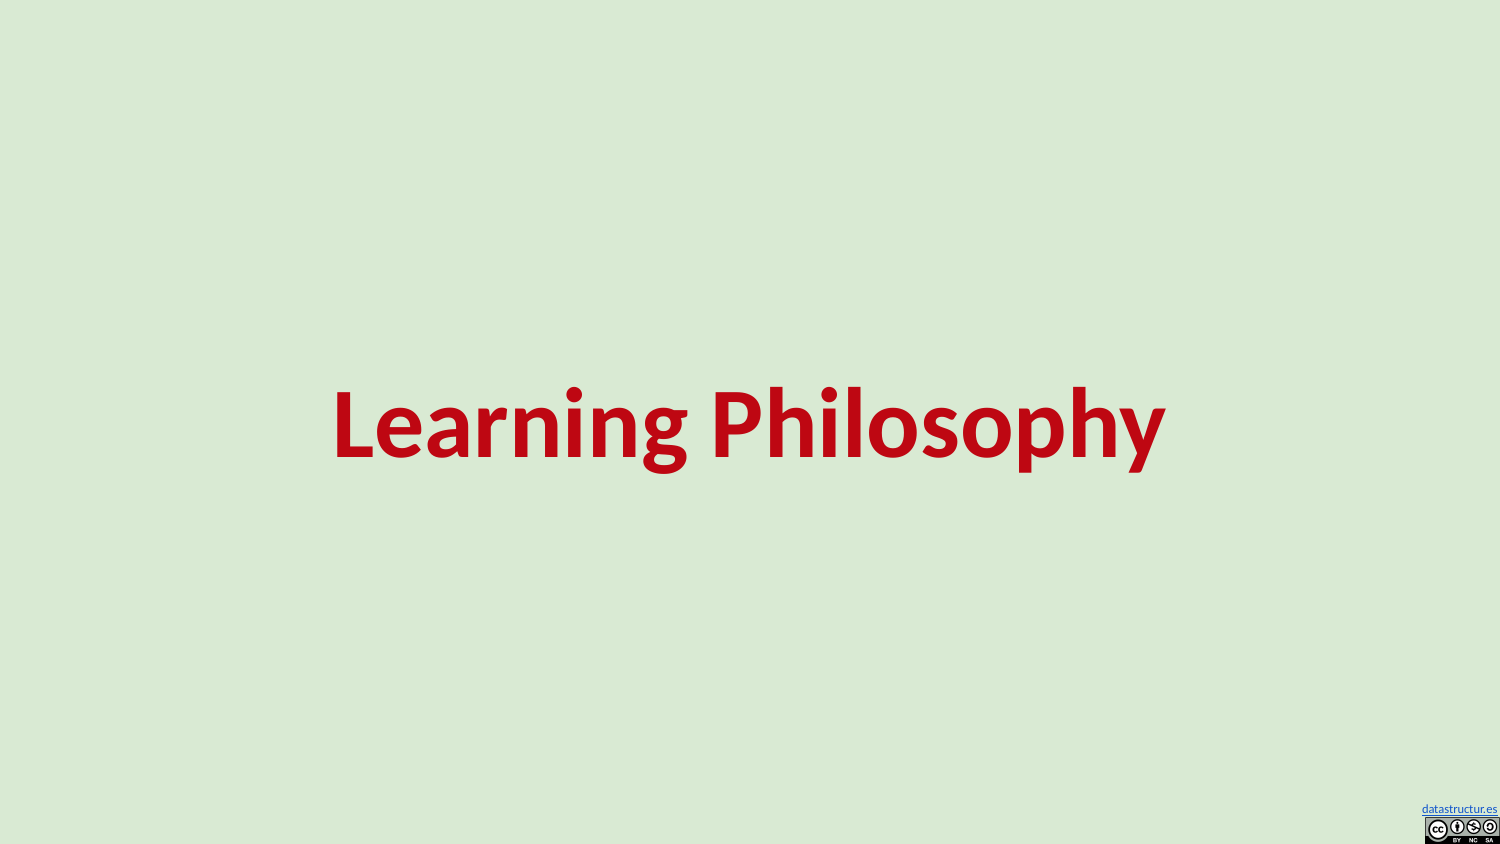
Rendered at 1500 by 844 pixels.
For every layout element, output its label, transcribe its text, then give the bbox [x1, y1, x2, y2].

picture [1425, 817, 1500, 844]
title Learning Philosophy [152, 351, 1348, 493]
